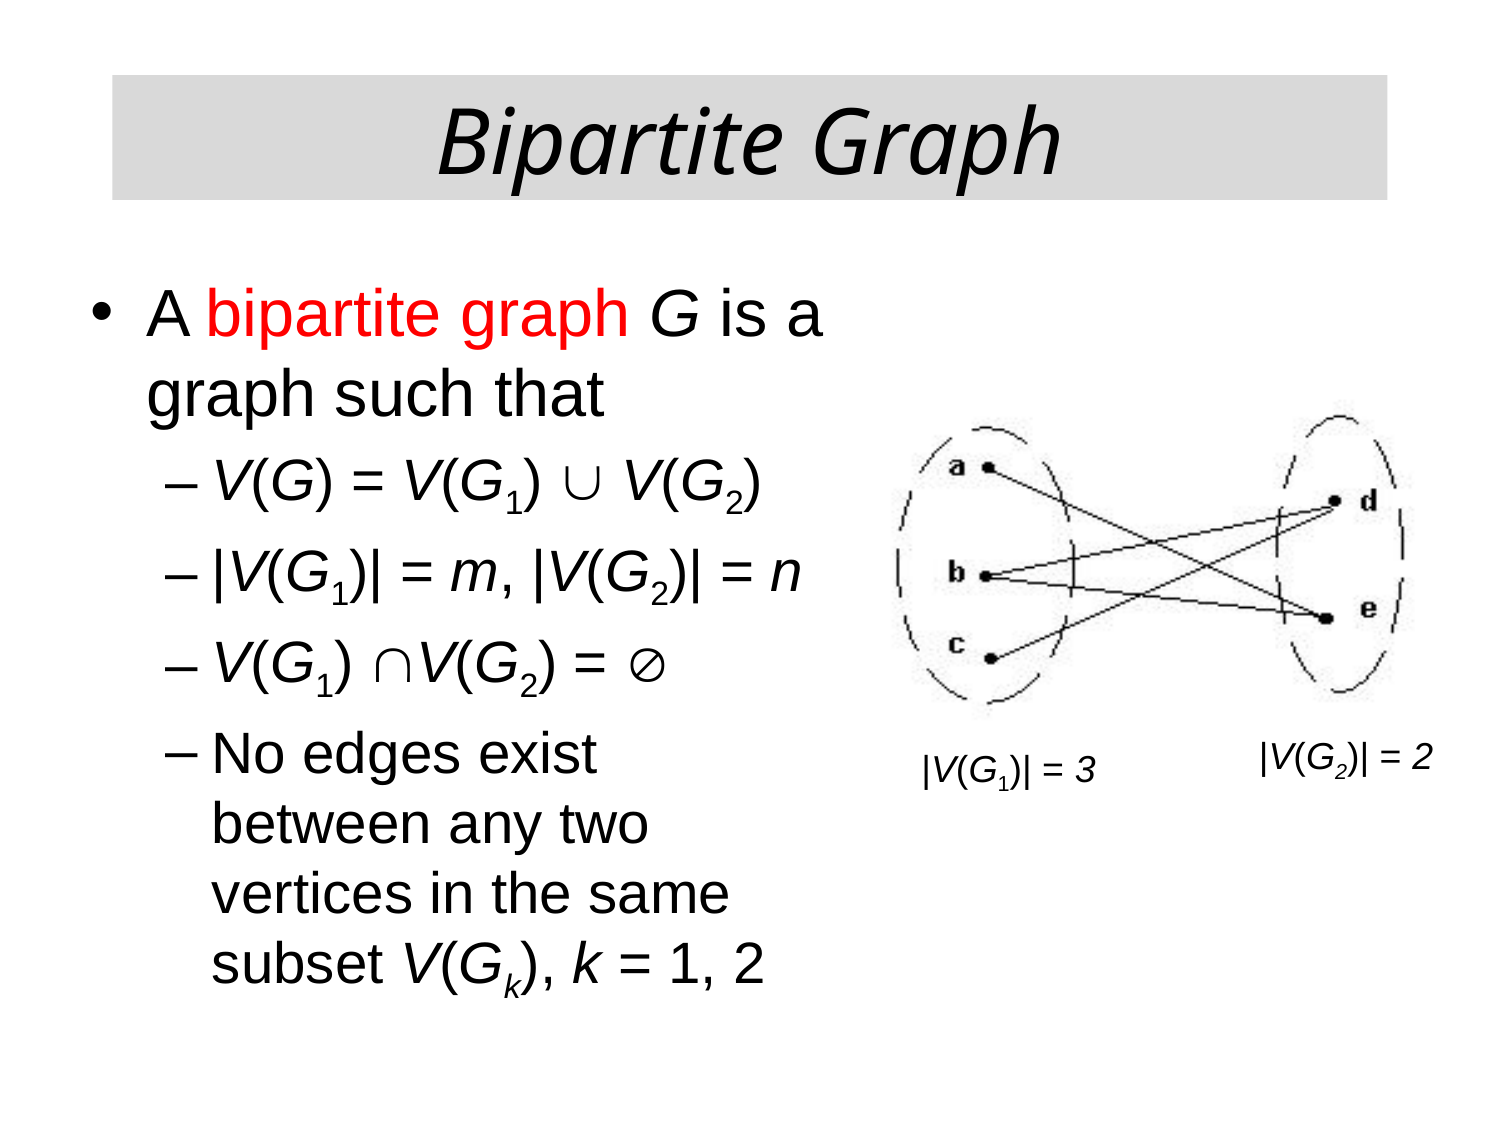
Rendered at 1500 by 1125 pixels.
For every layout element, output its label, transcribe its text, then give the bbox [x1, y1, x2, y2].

picture [812, 347, 1500, 728]
text_box |V(G1)| = 3 [906, 737, 1111, 804]
text_box |V(G2)| = 2 [1243, 736, 1449, 791]
text_box Bipartite Graph [112, 75, 1388, 200]
list A bipartite graph G is a graph such that V(G) = V(G1)  V(G2) |V(G1)| = m, |V(G2)| = n V(G1) V(G2) =  No edges exist between any two vertices in the same subset V(Gk), k = 1, 2 [75, 262, 850, 1006]
